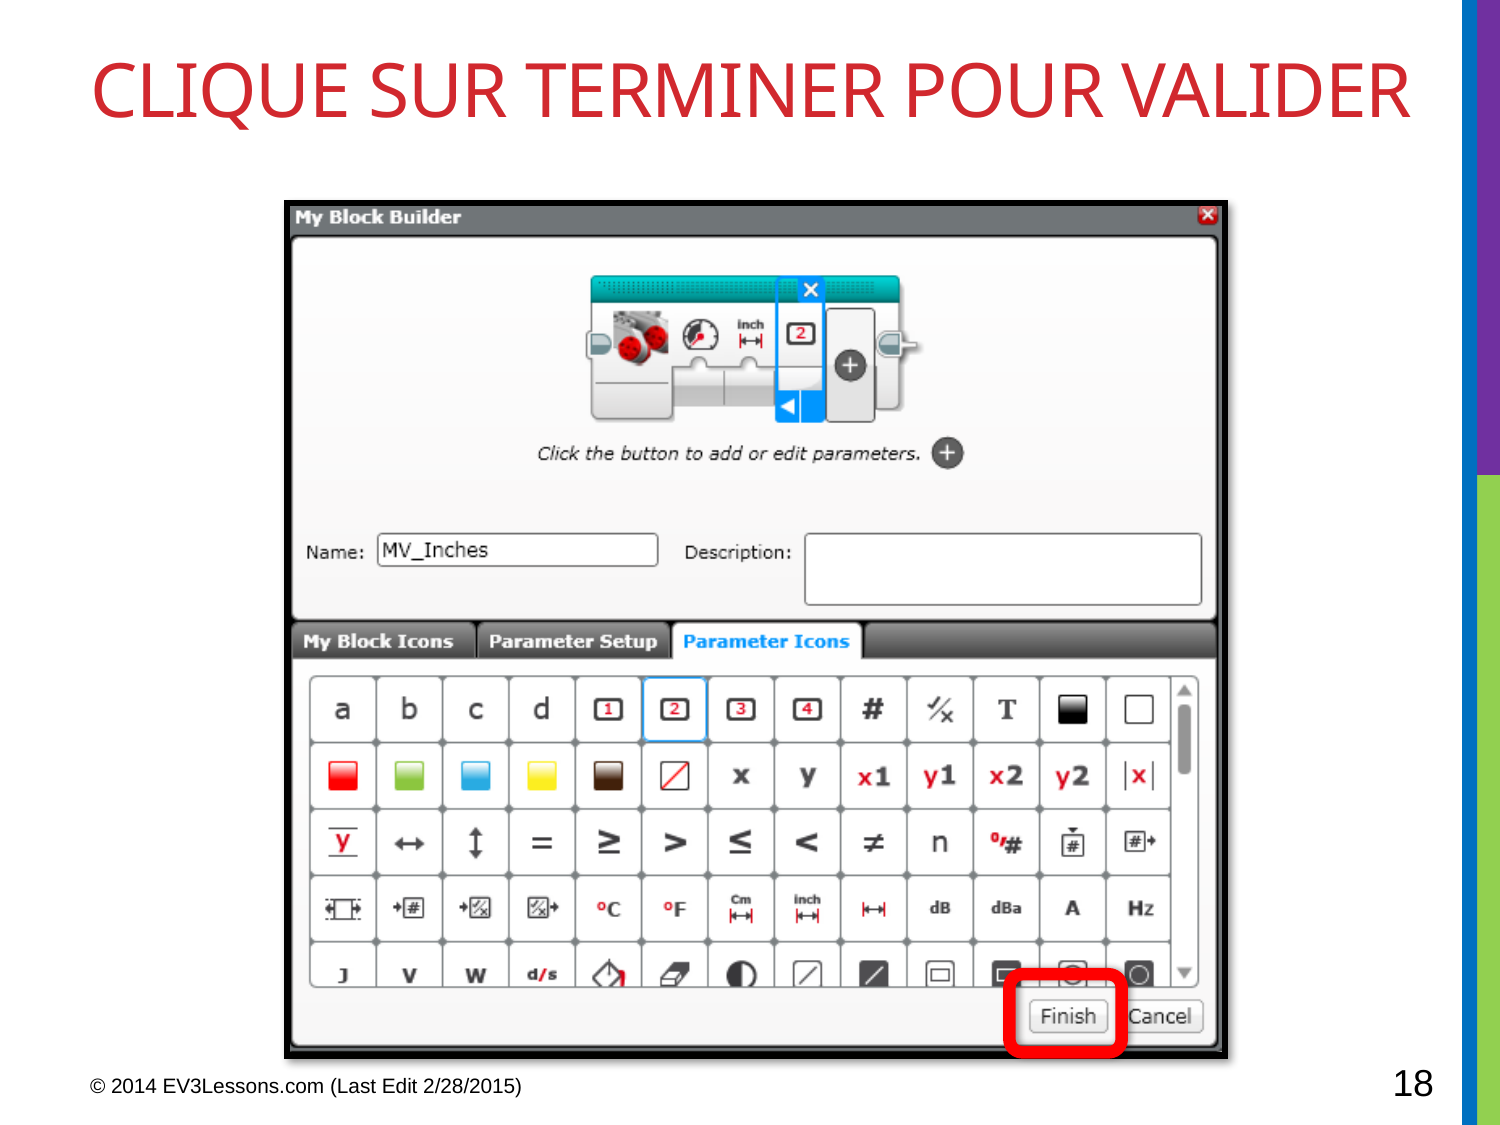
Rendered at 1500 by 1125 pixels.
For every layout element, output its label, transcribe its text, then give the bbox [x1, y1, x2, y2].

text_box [289, 205, 1223, 1053]
slide_number 18 [1377, 1051, 1460, 1112]
footer © 2014 EV3Lessons.com (Last Edit 2/28/2015) [75, 1065, 638, 1112]
text_box Clique sur terminer pour valider [74, 25, 1428, 151]
